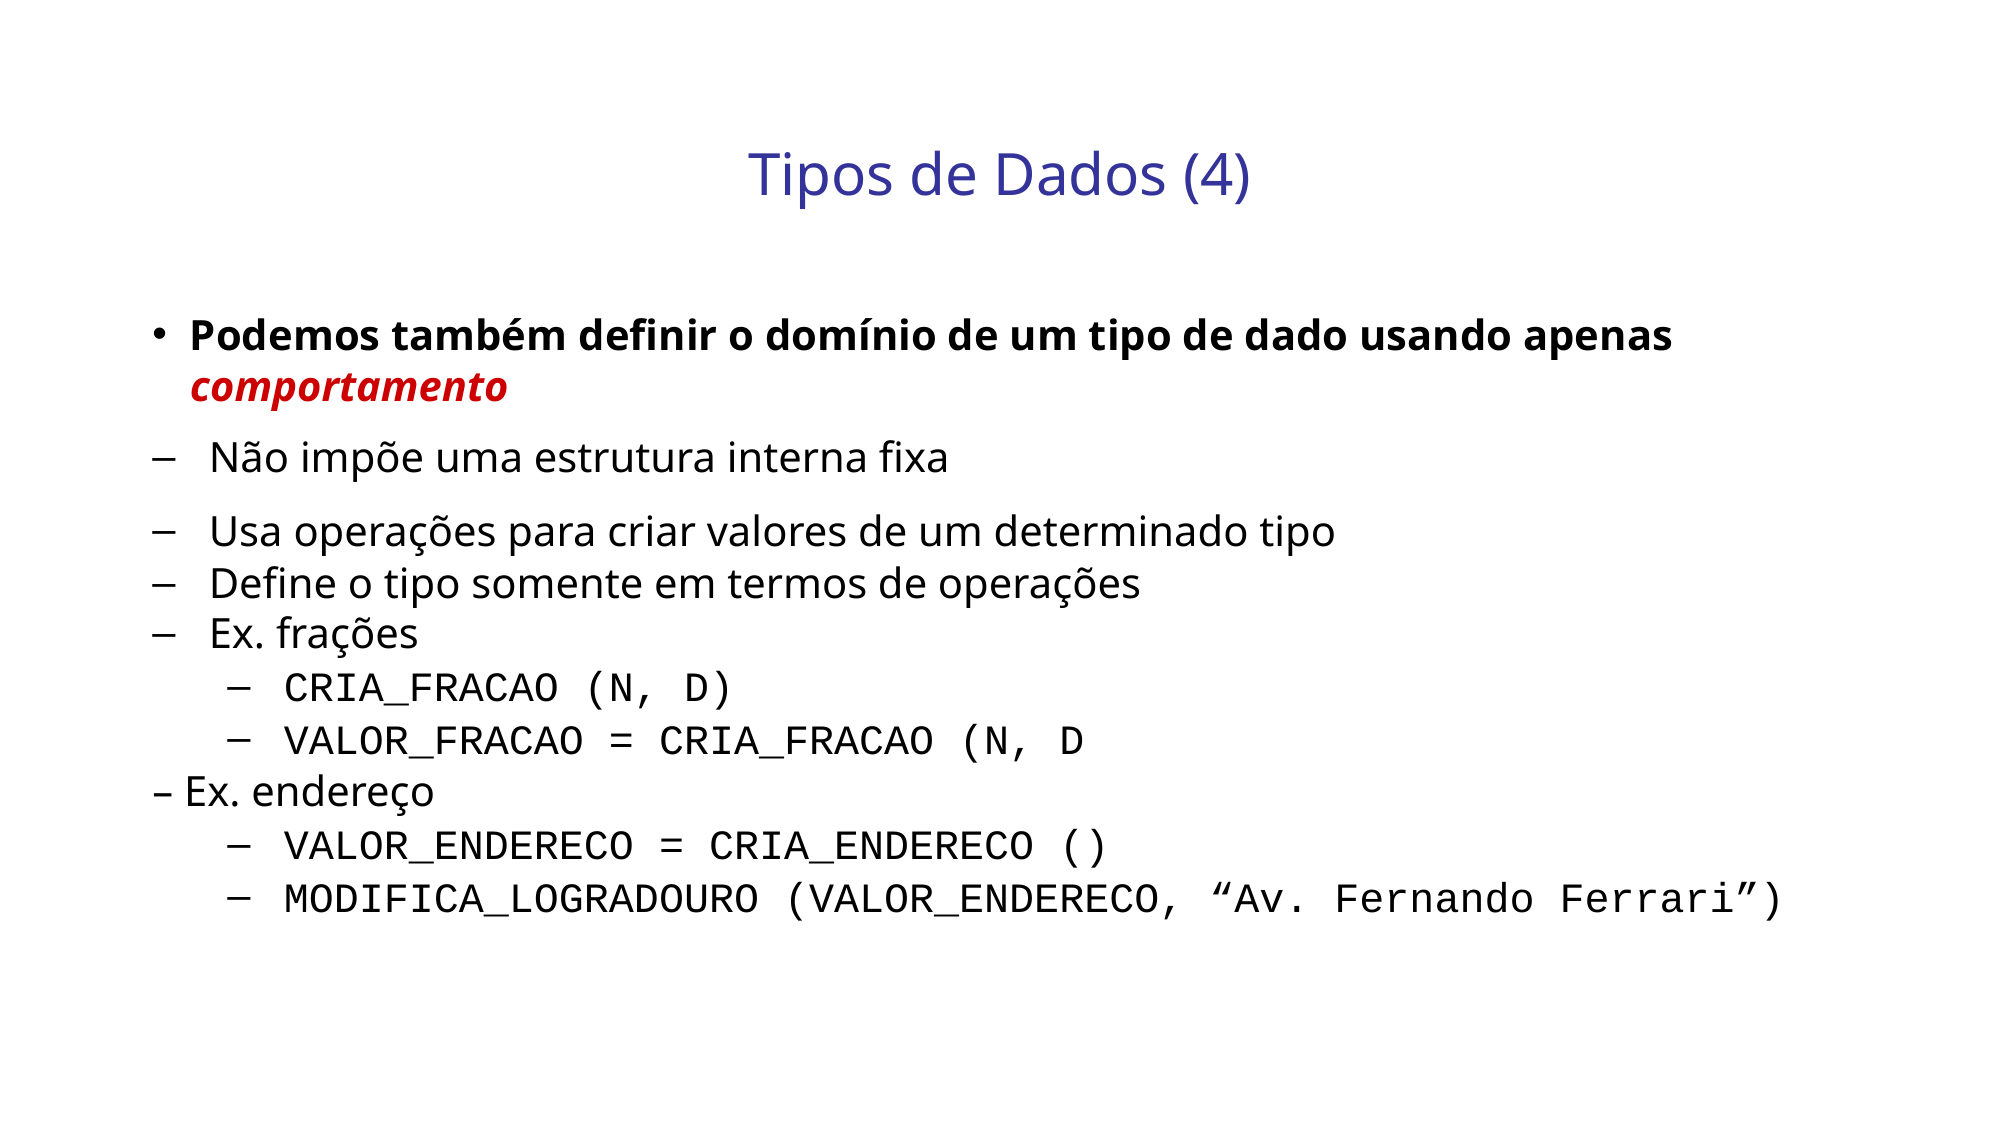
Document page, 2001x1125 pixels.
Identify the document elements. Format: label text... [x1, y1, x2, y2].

title Tipos de Dados (4) [137, 59, 1863, 278]
list Podemos também definir o domínio de um tipo de dado usando apenas comportamento Não impõe uma estrutura interna fixa Usa operações para criar valores de um determinado tipo Define o tipo somente em termos de operações Ex. frações CRIA_FRACAO (N, D) VALOR_FRACAO = CRIA_FRACAO (N, D – Ex. endereço VALOR_ENDERECO = CRIA_ENDERECO () MODIFICA_LOGRADOURO (VALOR_ENDERECO, “Av. Fernando Ferrari”) [137, 299, 1863, 1014]
